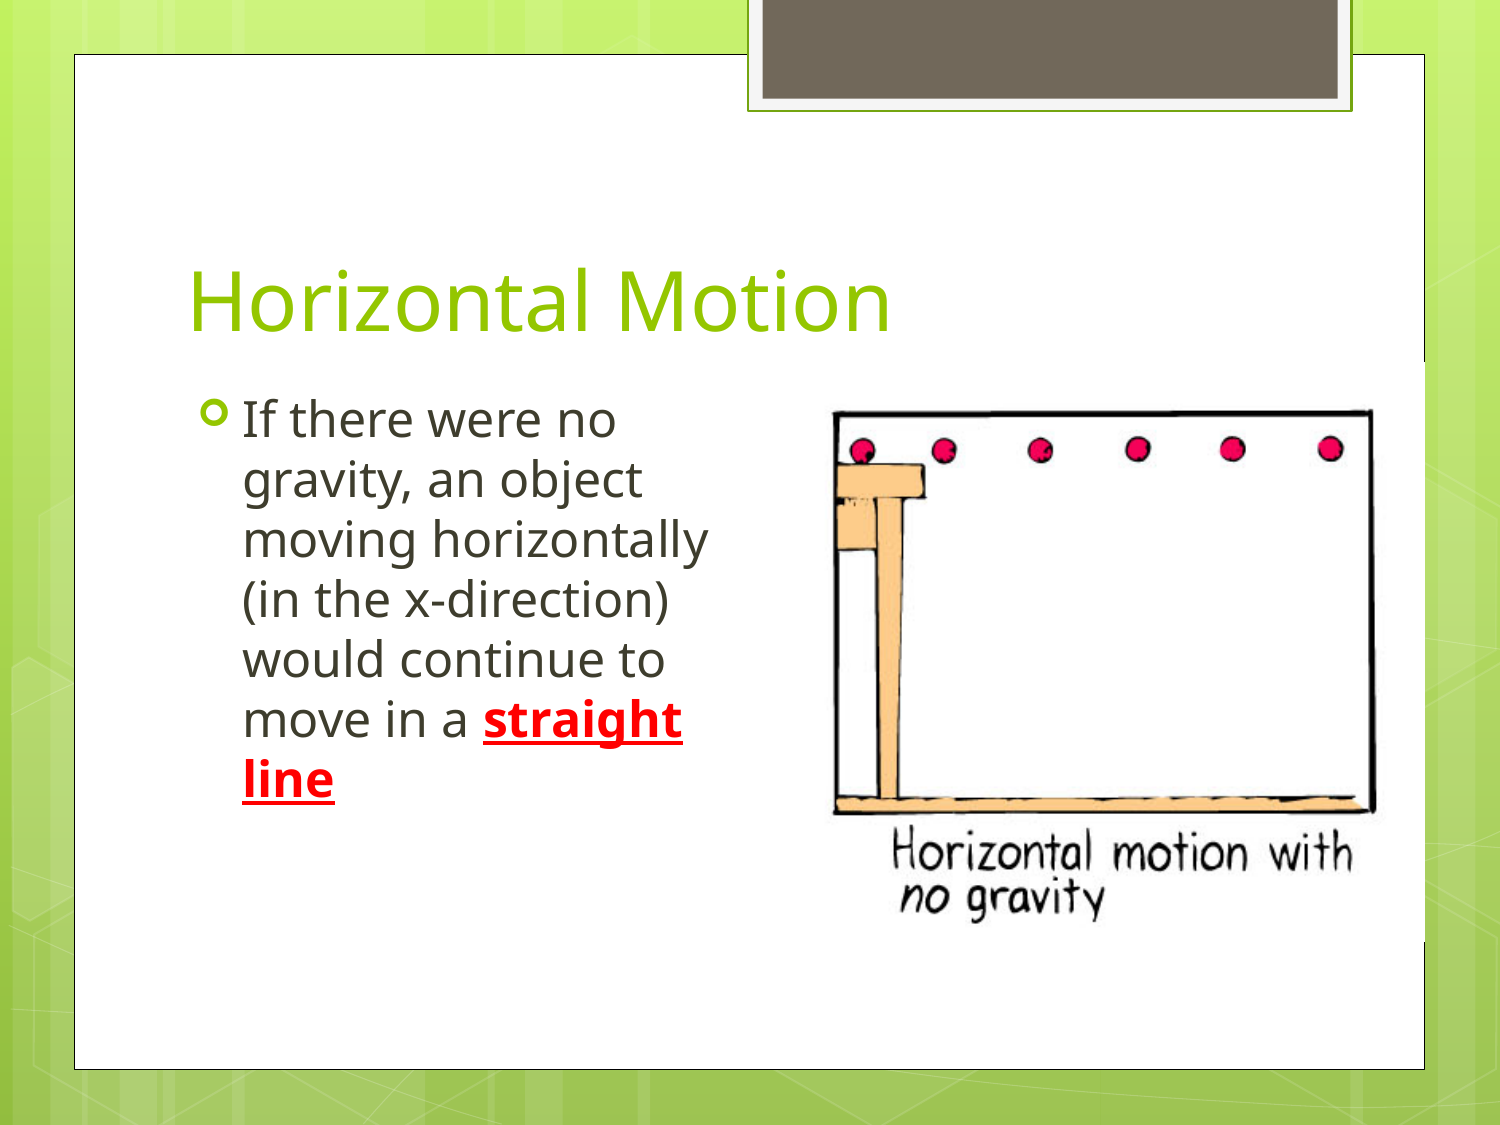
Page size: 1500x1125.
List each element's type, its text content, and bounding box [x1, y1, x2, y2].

title Horizontal Motion [171, 168, 1324, 357]
list If there were no gravity, an object moving horizontally (in the x-direction) would continue to move in a straight line [171, 379, 732, 953]
picture [799, 362, 1426, 942]
